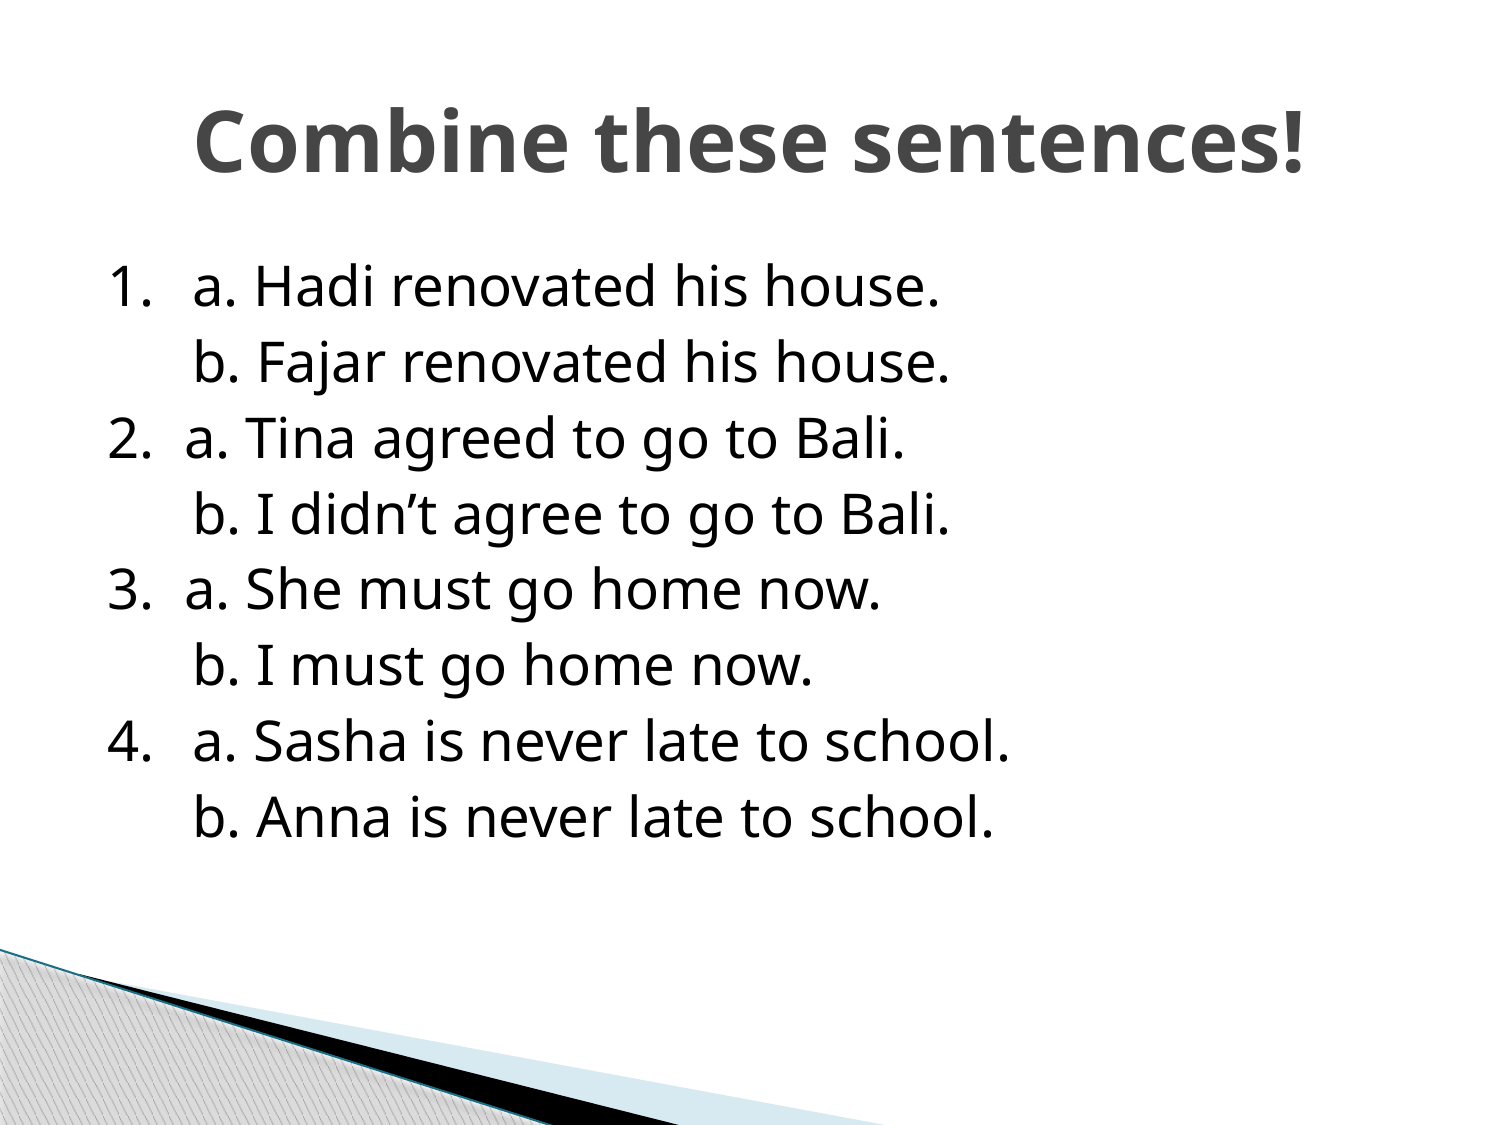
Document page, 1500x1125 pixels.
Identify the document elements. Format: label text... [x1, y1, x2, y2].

list 1. a. Hadi renovated his house. b. Fajar renovated his house. 2. a. Tina agreed to go to Bali. b. I didn’t agree to go to Bali. 3. a. She must go home now. b. I must go home now. 4. a. Sasha is never late to school. b. Anna is never late to school. [75, 243, 1425, 986]
title Combine these sentences! [75, 45, 1425, 233]
